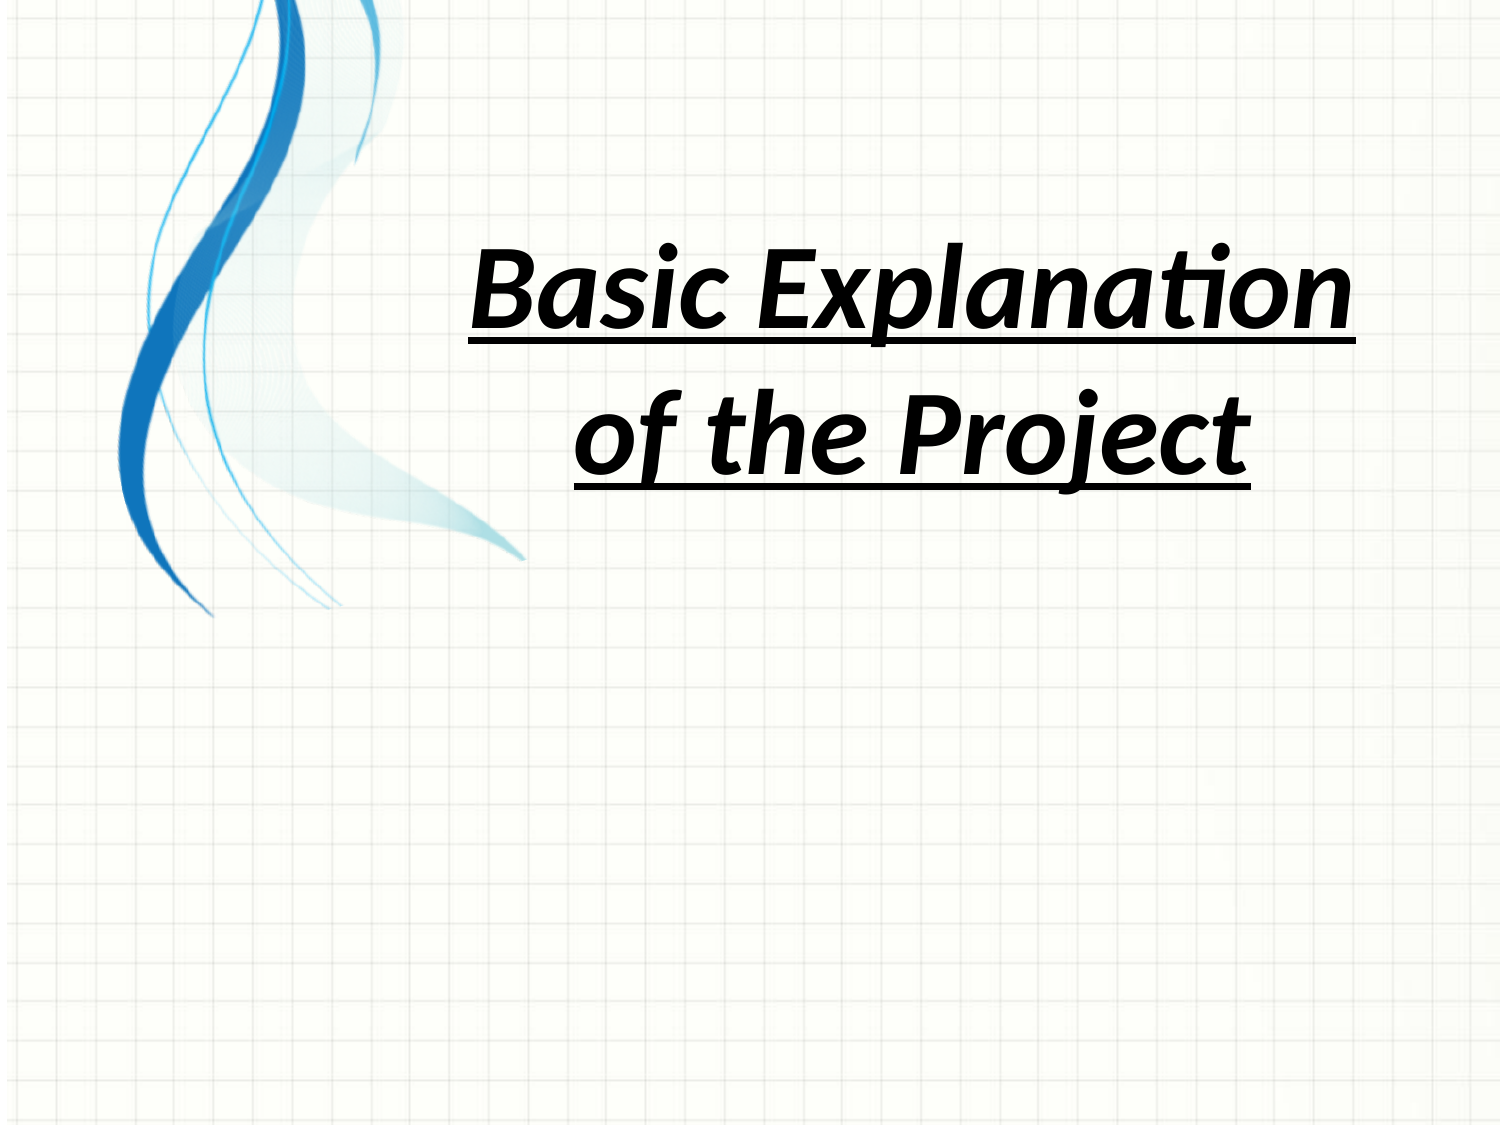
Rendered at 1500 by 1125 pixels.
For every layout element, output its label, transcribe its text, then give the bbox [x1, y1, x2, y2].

picture [0, 0, 1500, 1125]
text_box Basic Explanation of the Project [499, 199, 1400, 575]
